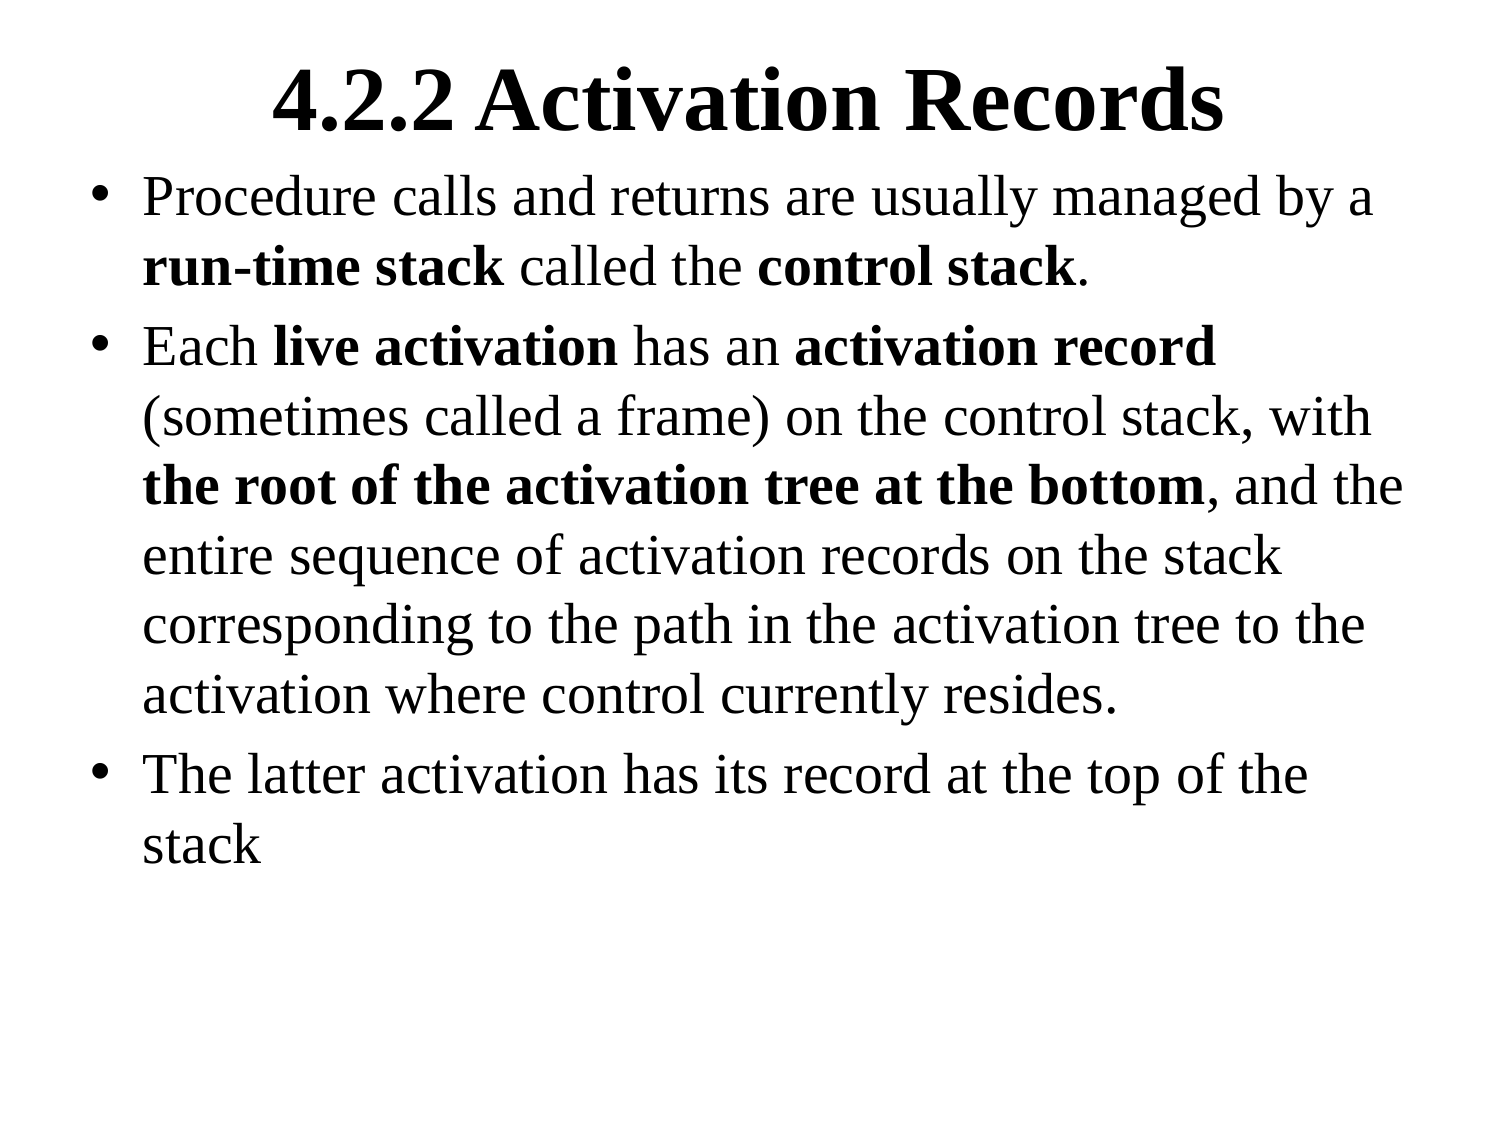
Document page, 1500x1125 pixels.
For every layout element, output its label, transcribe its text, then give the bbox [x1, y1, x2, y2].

title 4.2.2 Activation Records [75, 0, 1425, 149]
list Procedure calls and returns are usually managed by a run-time stack called the control stack. Each live activation has an activation record (sometimes called a frame) on the control stack, with the root of the activation tree at the bottom, and the entire sequence of activation records on the stack corresponding to the path in the activation tree to the activation where control currently resides. The latter activation has its record at the top of the stack [75, 149, 1425, 893]
